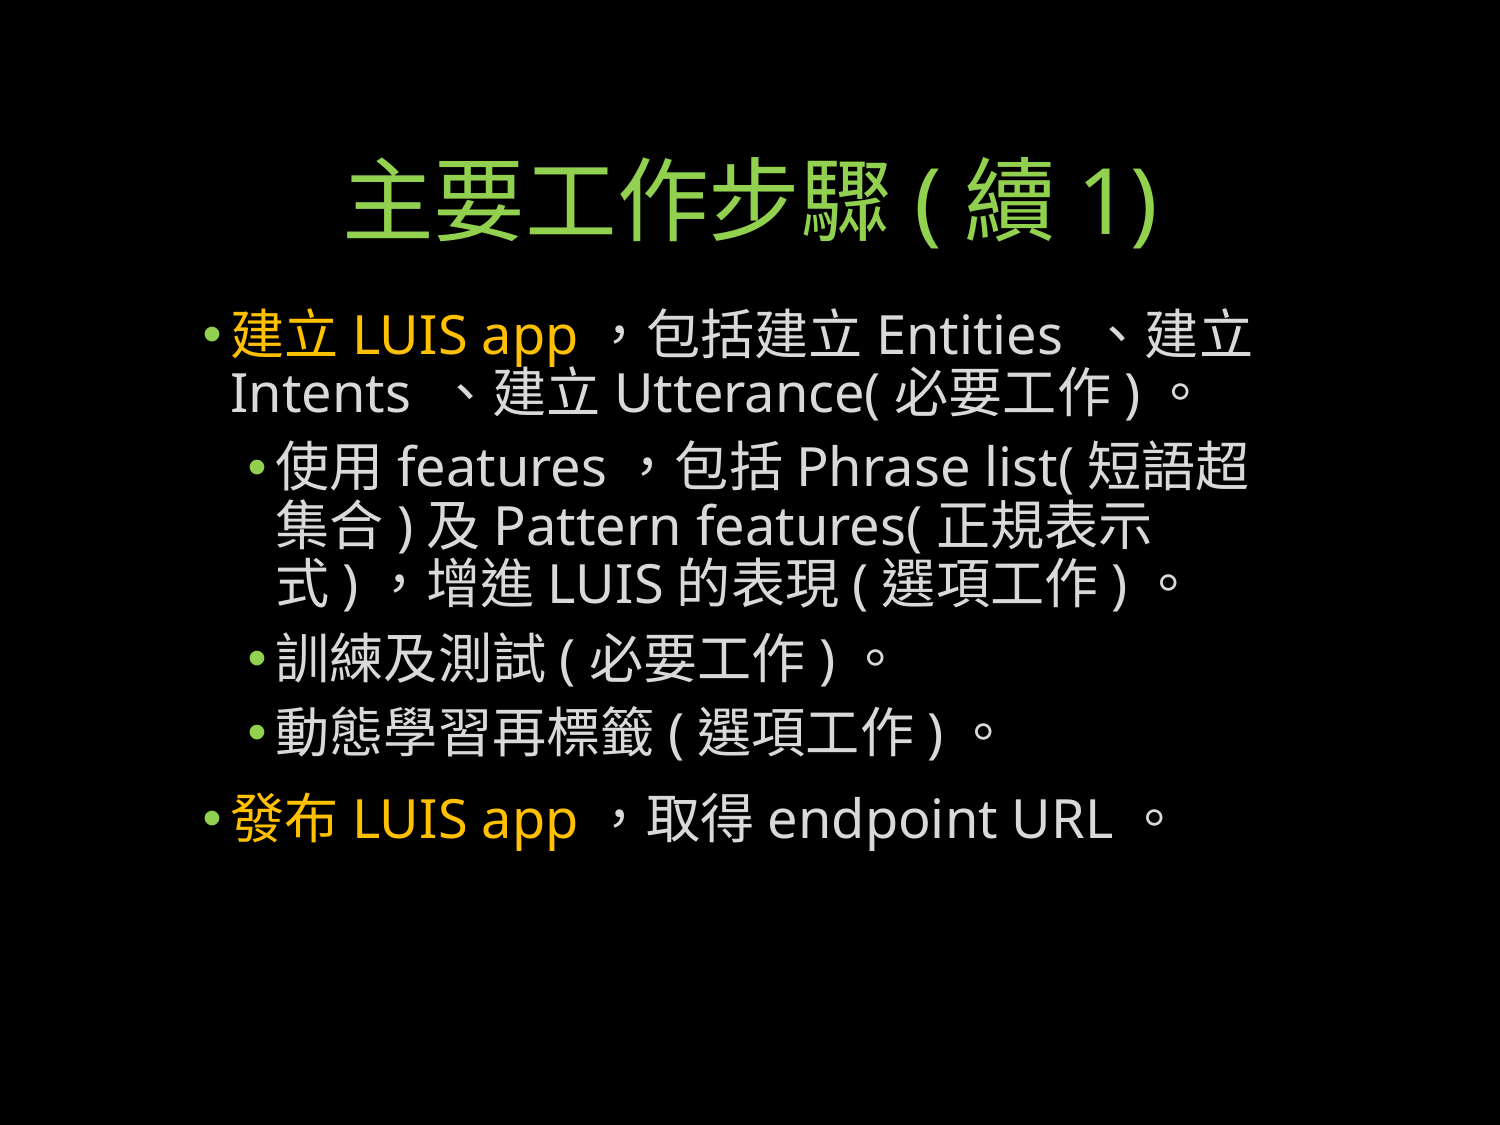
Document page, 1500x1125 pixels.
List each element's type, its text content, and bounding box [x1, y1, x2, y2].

list 建立LUIS app，包括建立Entities 、建立Intents 、建立Utterance(必要工作)。 使用features，包括Phrase list(短語超集合)及Pattern features(正規表示式)，增進LUIS的表現(選項工作)。 訓練及測試(必要工作)。 動態學習再標籤(選項工作)。 發布LUIS app，取得endpoint URL。 [187, 299, 1313, 1000]
title 主要工作步驟(續1) [187, 75, 1313, 263]
